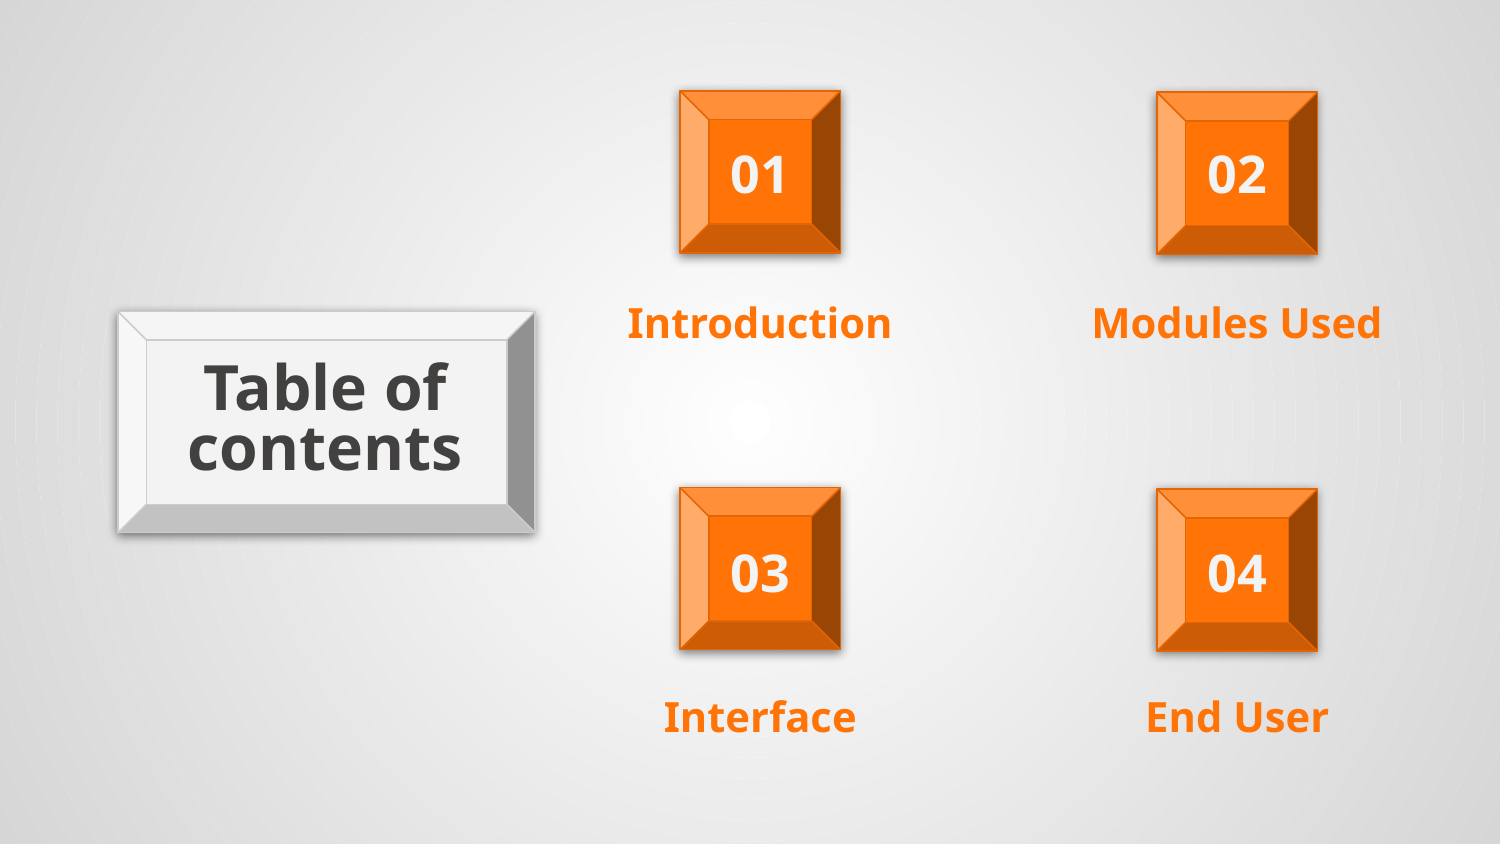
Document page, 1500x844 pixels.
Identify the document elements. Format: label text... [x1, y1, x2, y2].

text_box [1156, 92, 1318, 127]
text_box [680, 90, 841, 127]
title 02 [1117, 127, 1357, 219]
text_box [1156, 488, 1318, 526]
title 01 [640, 127, 880, 219]
text_box [680, 219, 841, 253]
title End User [1032, 678, 1442, 753]
text_box [1156, 618, 1318, 652]
title Interface [556, 678, 965, 753]
text_box [1156, 219, 1318, 255]
title Introduction [556, 284, 965, 360]
text_box [680, 487, 841, 526]
text_box [680, 618, 841, 650]
title Table of contents [146, 300, 505, 544]
title Modules Used [1032, 284, 1442, 360]
title 03 [640, 526, 880, 618]
title 04 [1117, 526, 1357, 618]
